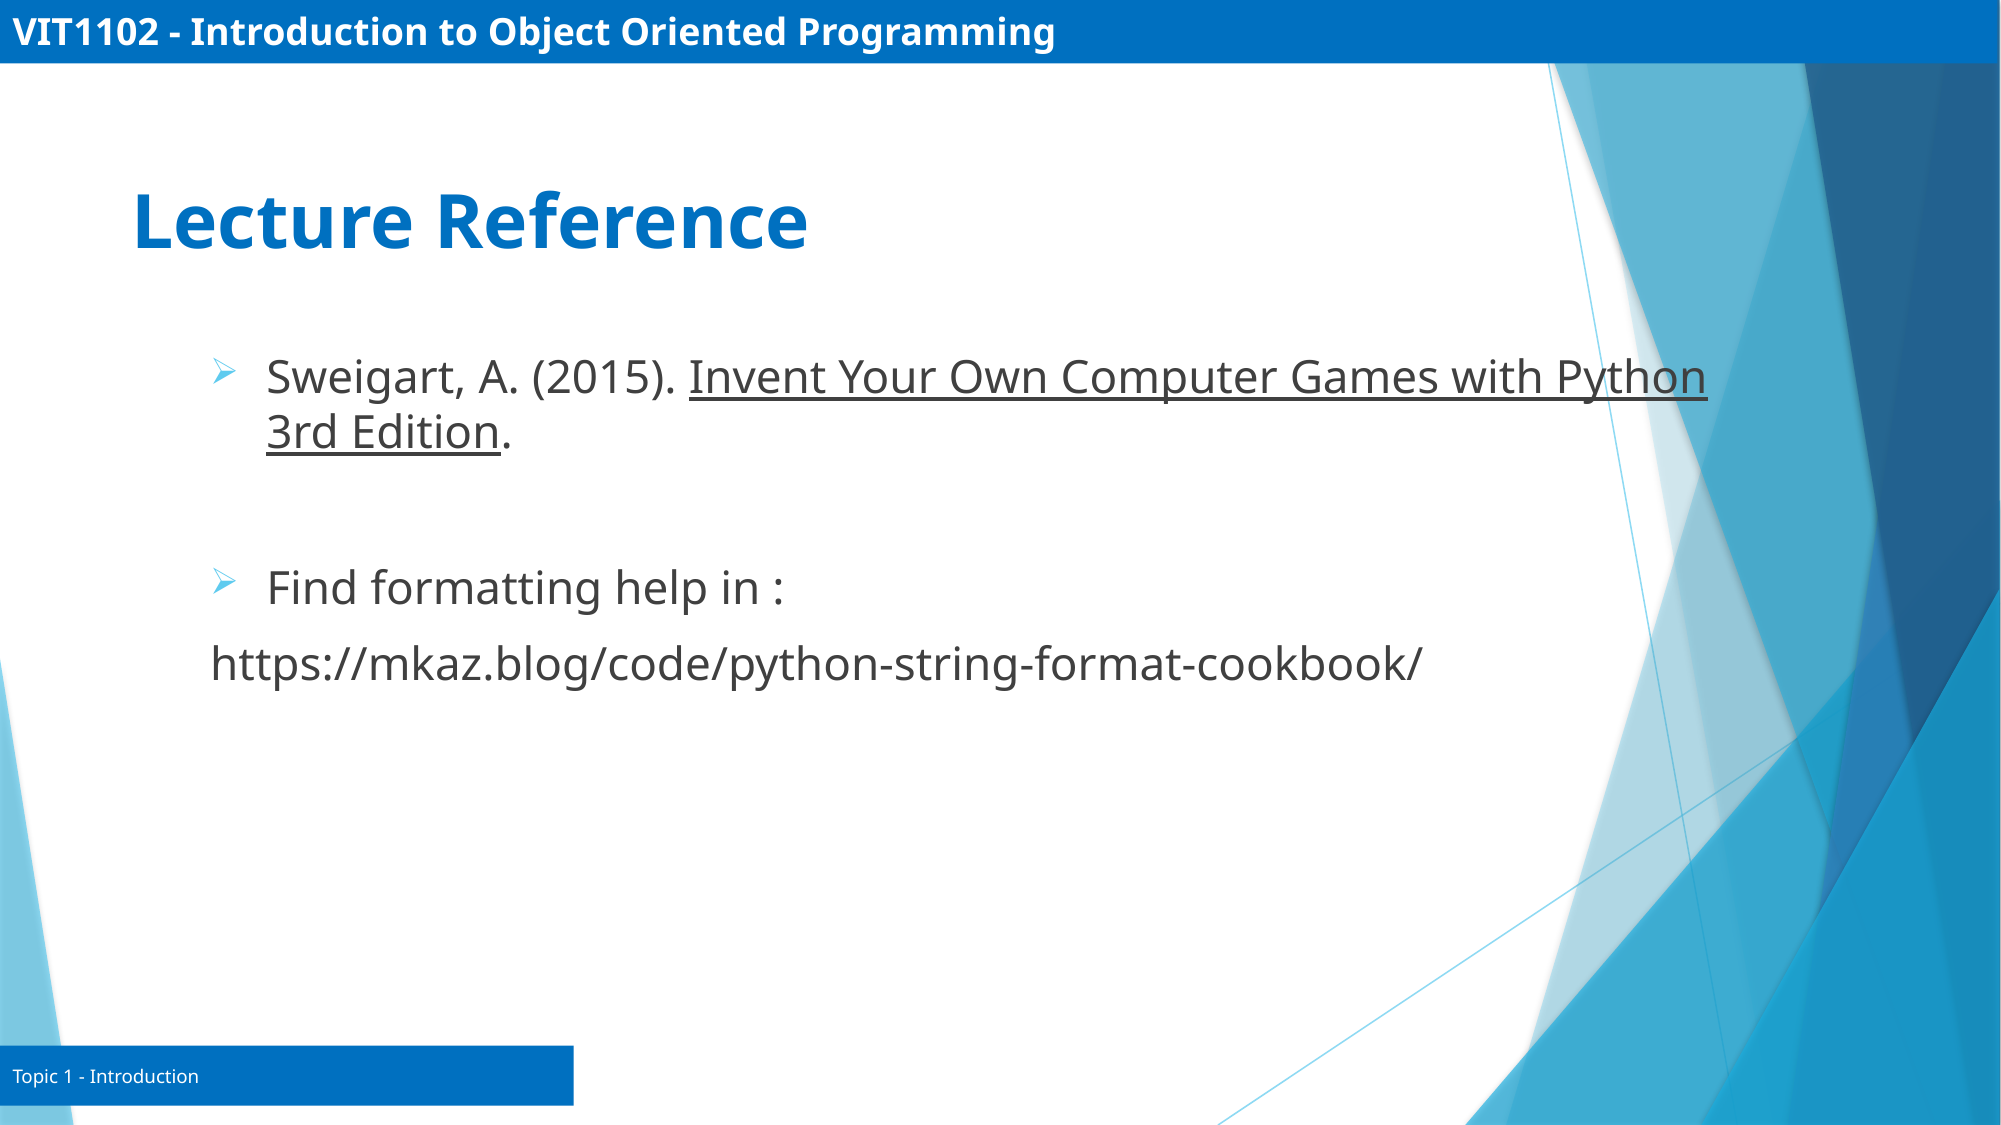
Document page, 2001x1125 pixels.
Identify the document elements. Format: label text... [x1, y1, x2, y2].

list Sweigart, A. (2015). Invent Your Own Computer Games with Python 3rd Edition. Find formatting help in : https://mkaz.blog/code/python-string-format-cookbook/ [195, 340, 1800, 978]
title VIT1102 - Introduction to Object Oriented Programming [0, 0, 1998, 64]
footer Topic 1 - Introduction [0, 1045, 574, 1106]
text_box Lecture Reference [116, 166, 1069, 271]
